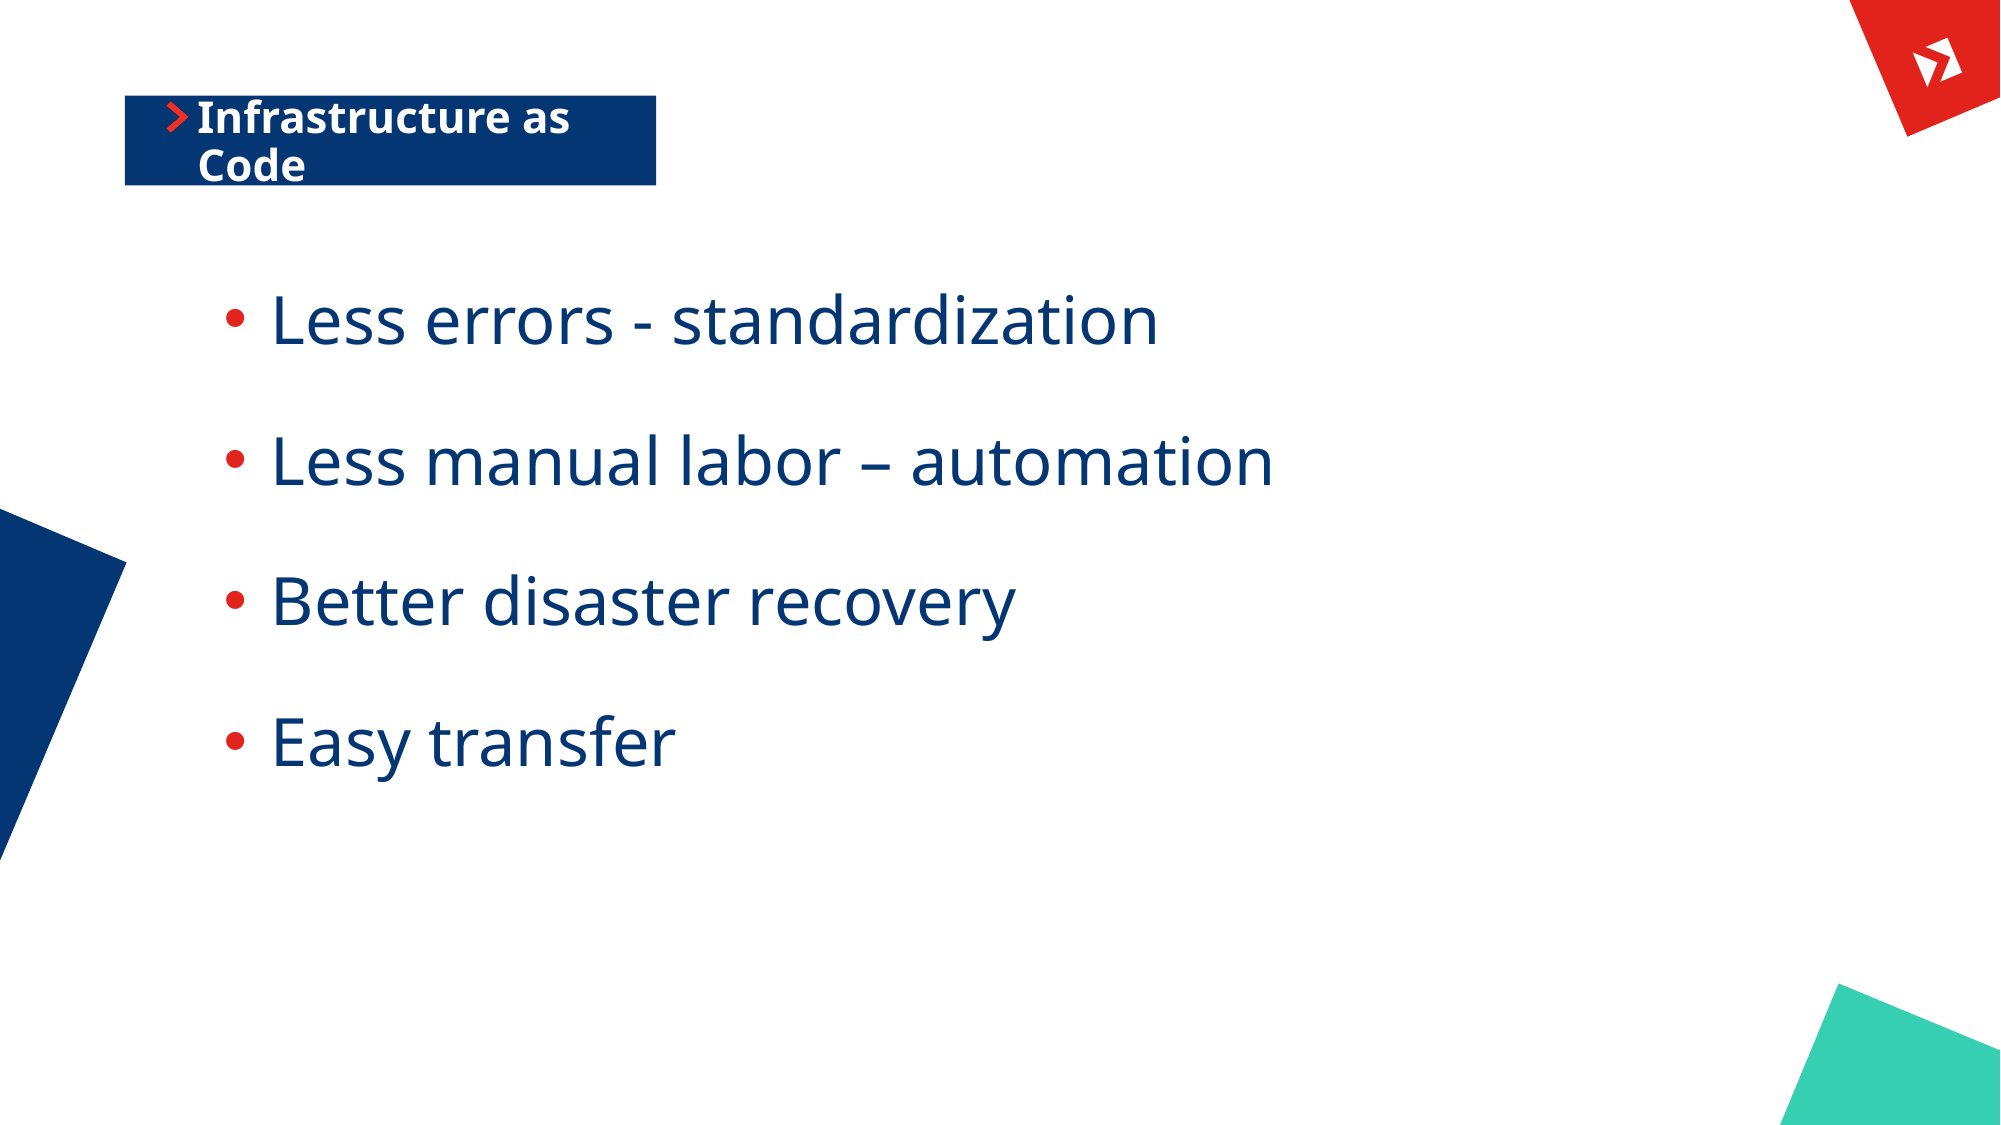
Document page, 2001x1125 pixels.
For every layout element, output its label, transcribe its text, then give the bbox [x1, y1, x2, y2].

title Infrastructure as Code [124, 95, 657, 186]
picture [166, 101, 189, 133]
list Less errors - standardization Less manual labor – automation Better disaster recovery Easy transfer [208, 230, 1792, 891]
